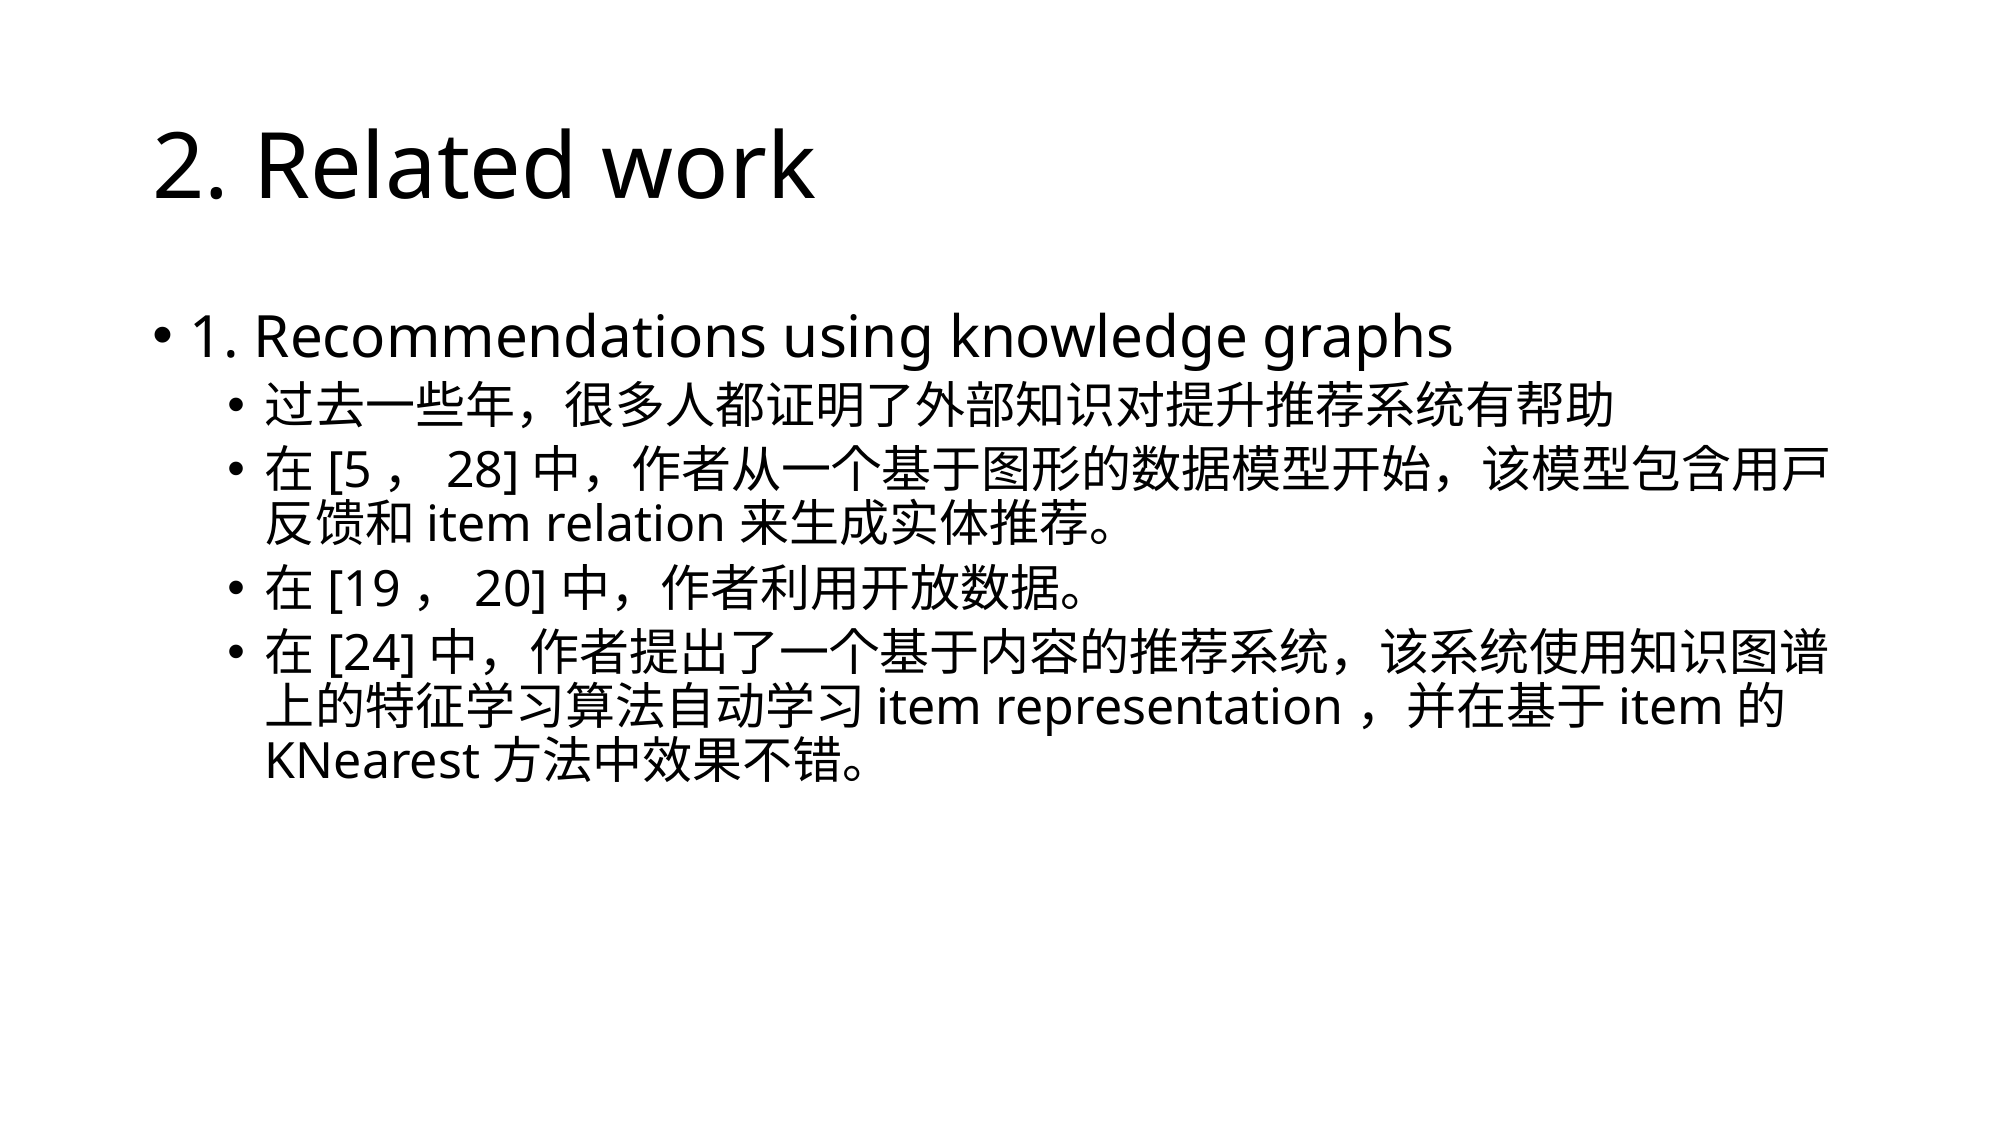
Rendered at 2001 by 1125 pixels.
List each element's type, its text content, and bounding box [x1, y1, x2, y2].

title 2. Related work [137, 59, 1863, 278]
list 1. Recommendations using knowledge graphs 过去一些年，很多人都证明了外部知识对提升推荐系统有帮助 在[5，28]中，作者从一个基于图形的数据模型开始，该模型包含用户反馈和item relation来生成实体推荐。 在[19，20]中，作者利用开放数据。 在[24]中，作者提出了一个基于内容的推荐系统，该系统使用知识图谱上的特征学习算法自动学习item representation，并在基于item的KNearest方法中效果不错。 [137, 299, 1863, 1014]
